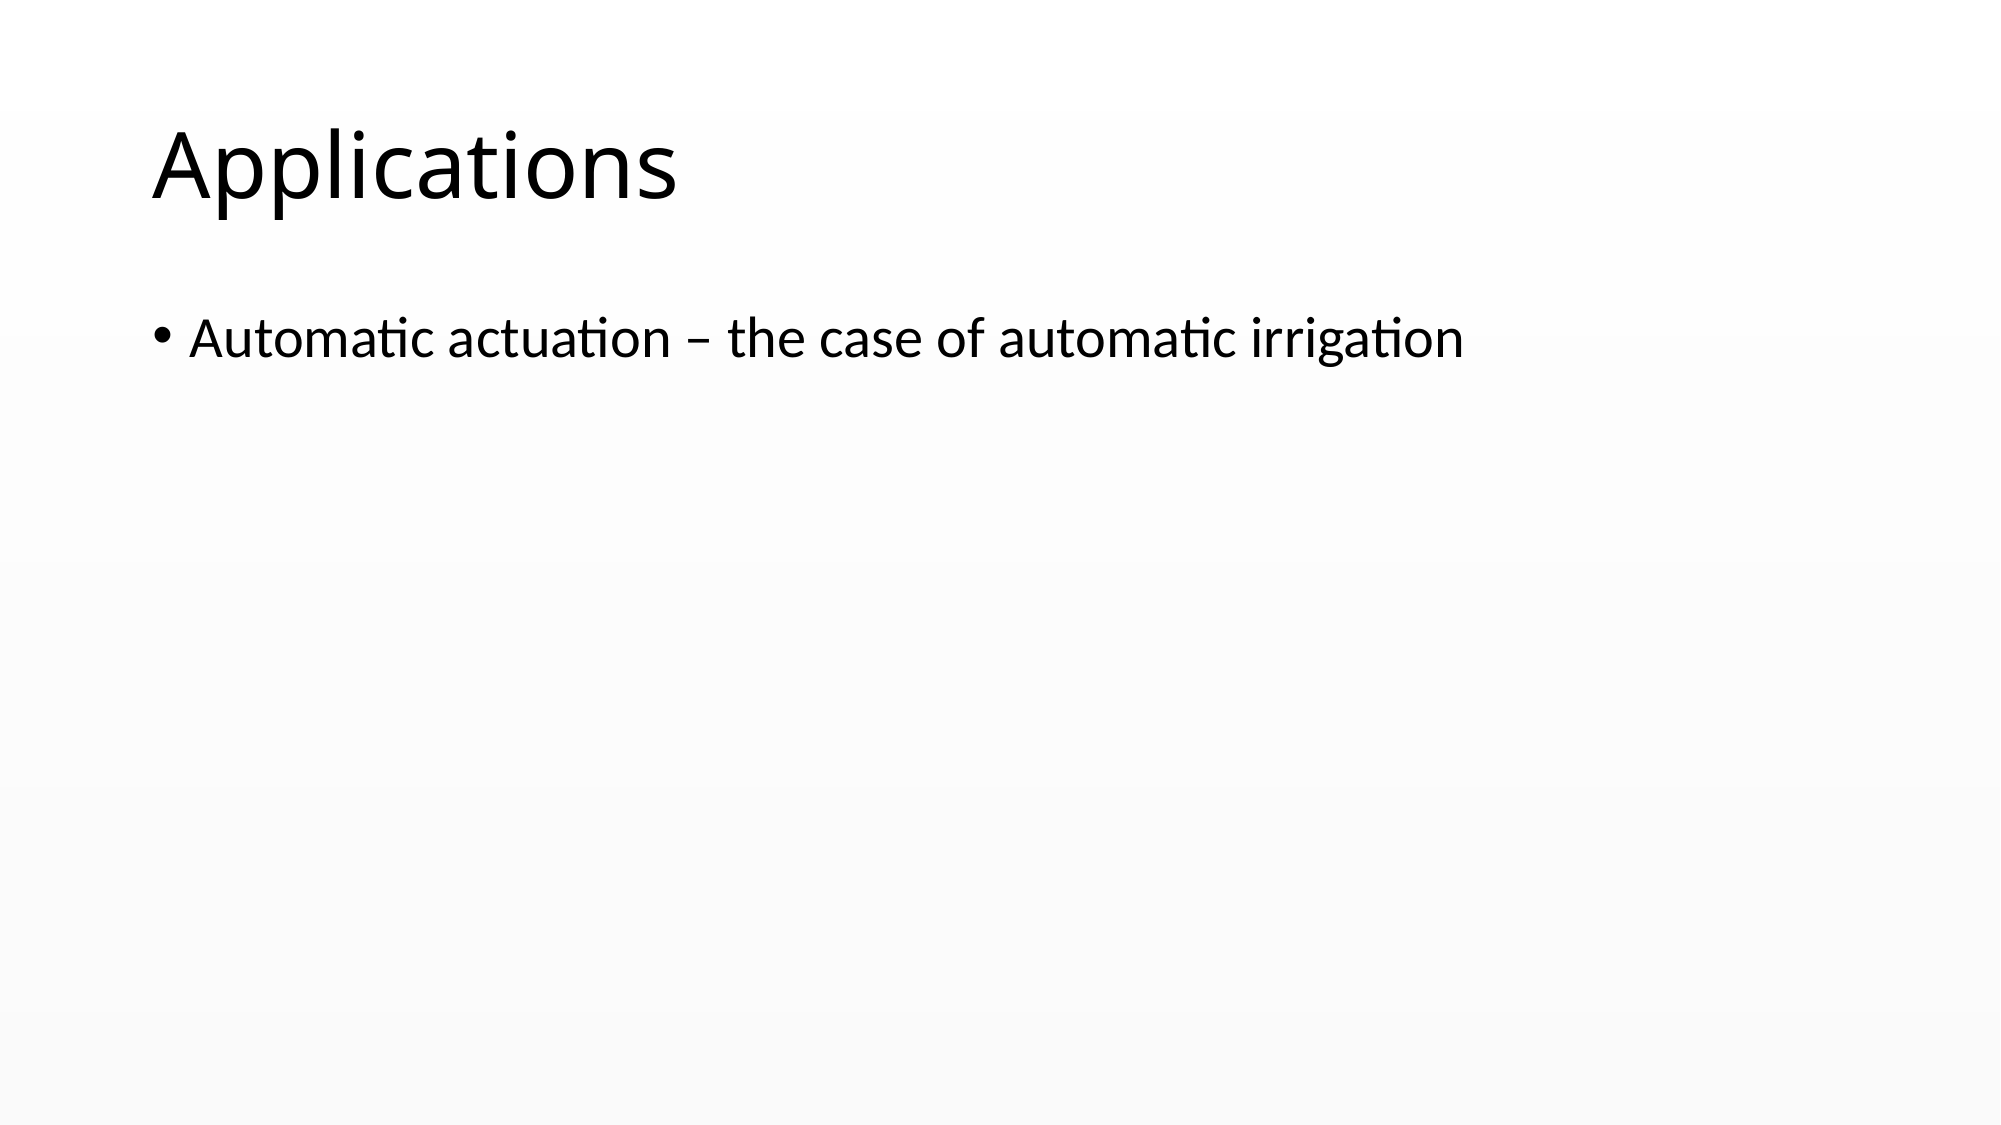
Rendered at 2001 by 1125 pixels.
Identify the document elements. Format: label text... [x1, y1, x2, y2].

list Automatic actuation – the case of automatic irrigation [137, 299, 1863, 1014]
title Applications [137, 59, 1863, 278]
